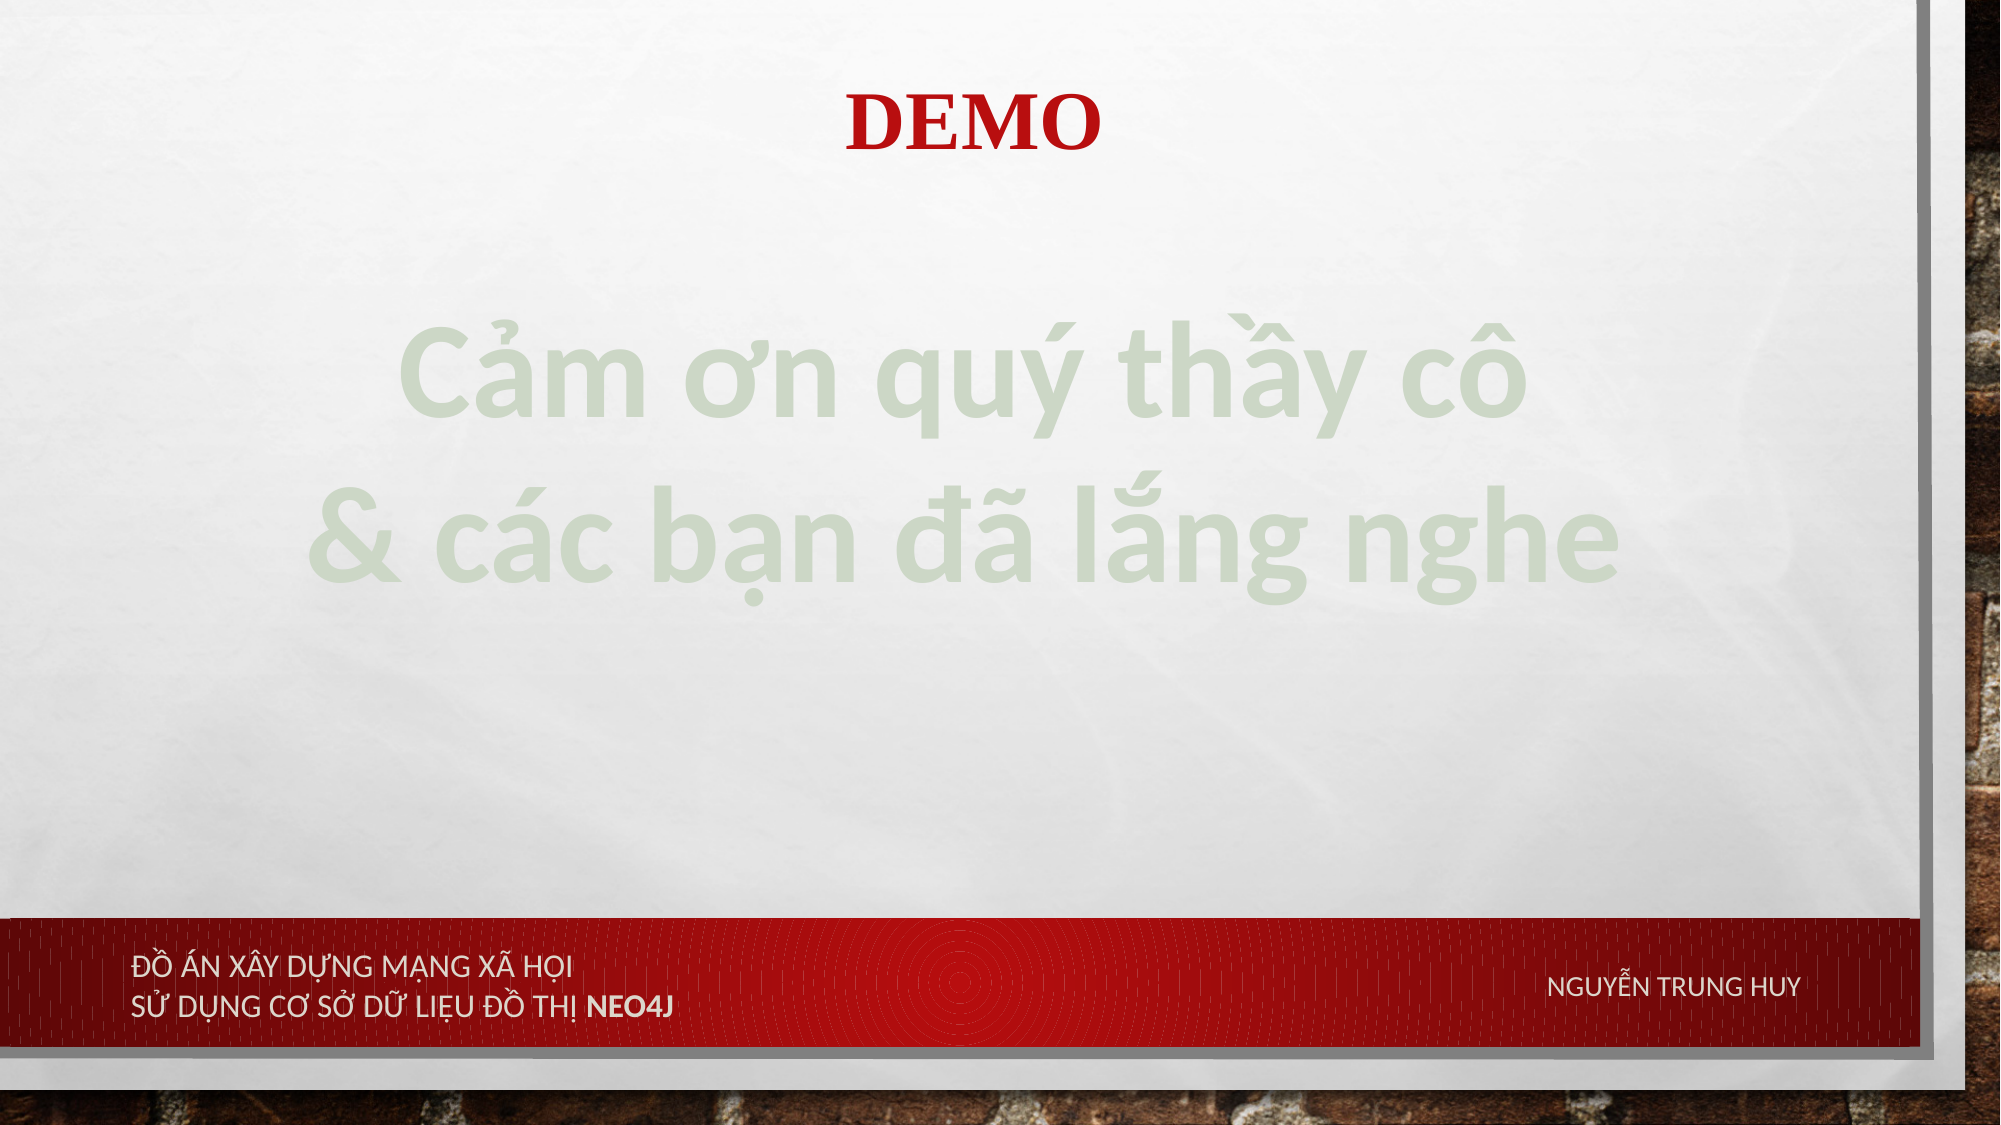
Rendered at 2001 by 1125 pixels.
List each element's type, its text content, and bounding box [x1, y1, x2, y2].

title demo [112, 62, 1818, 183]
text_box Cảm ơn quý thầy cô & các bạn đã lắng nghe [290, 272, 1640, 617]
picture [0, 0, 2000, 1125]
